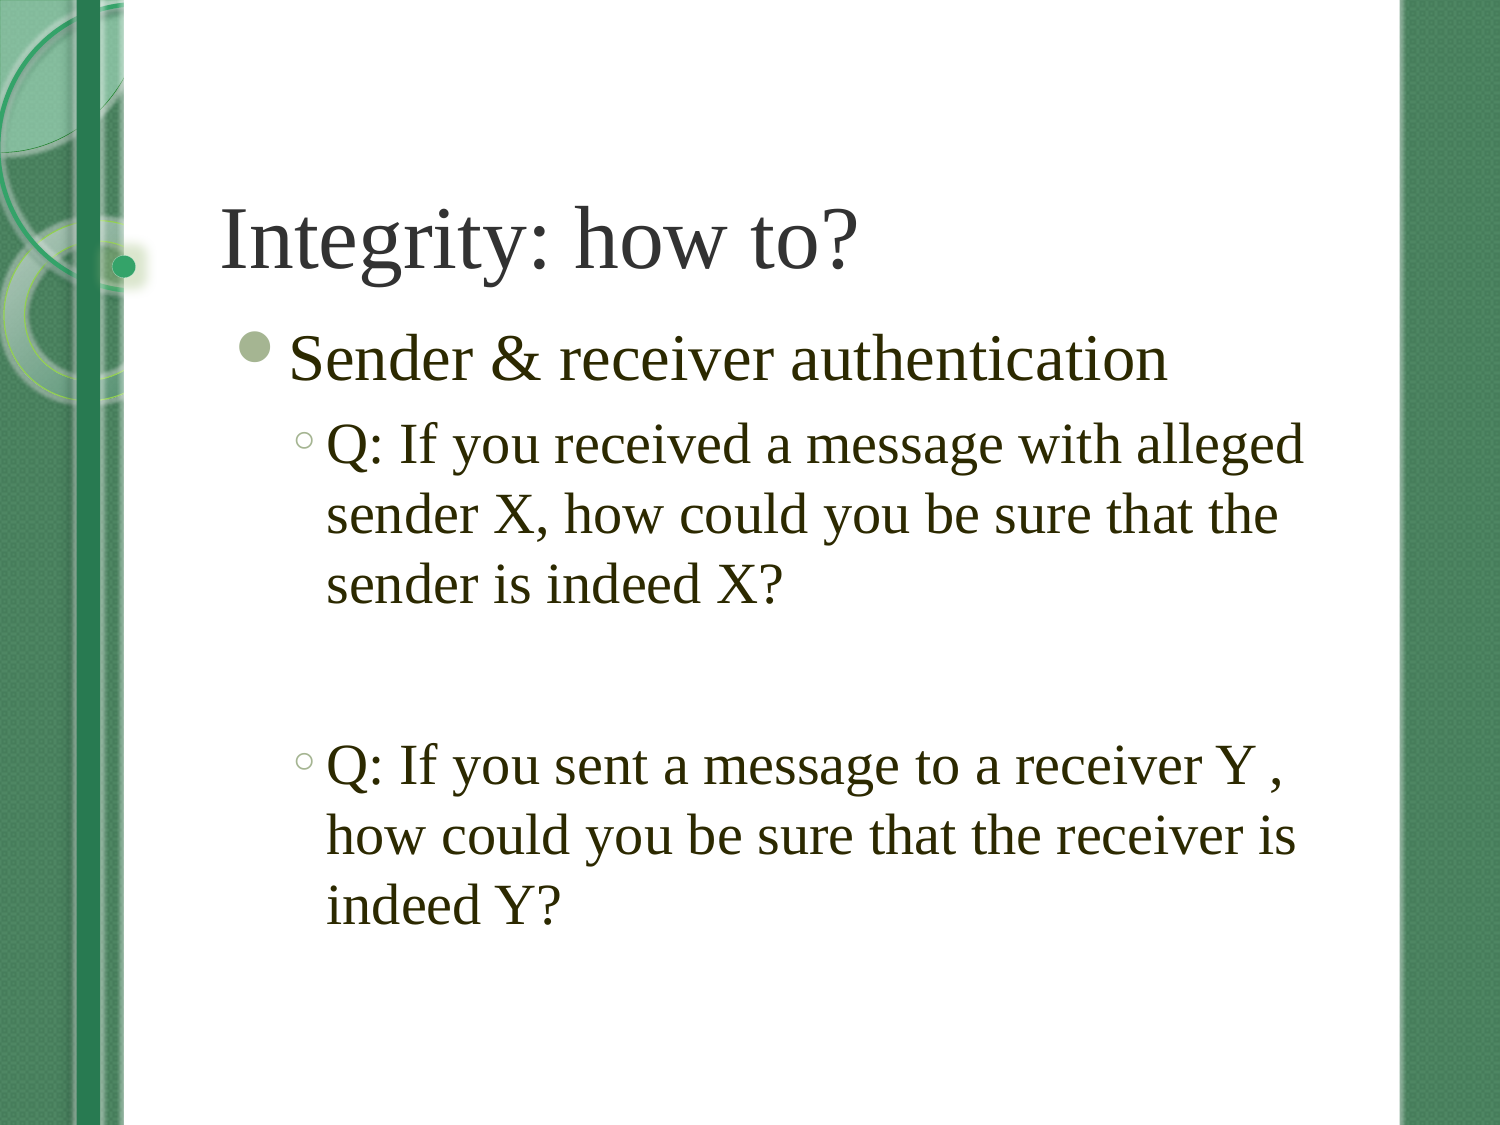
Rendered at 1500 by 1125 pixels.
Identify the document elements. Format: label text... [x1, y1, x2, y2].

title Integrity: how to? [204, 138, 1388, 327]
list Sender & receiver authentication Q: If you received a message with alleged sender X, how could you be sure that the sender is indeed X? Q: If you sent a message to a receiver Y , how could you be sure that the receiver is indeed Y? [206, 306, 1400, 1024]
